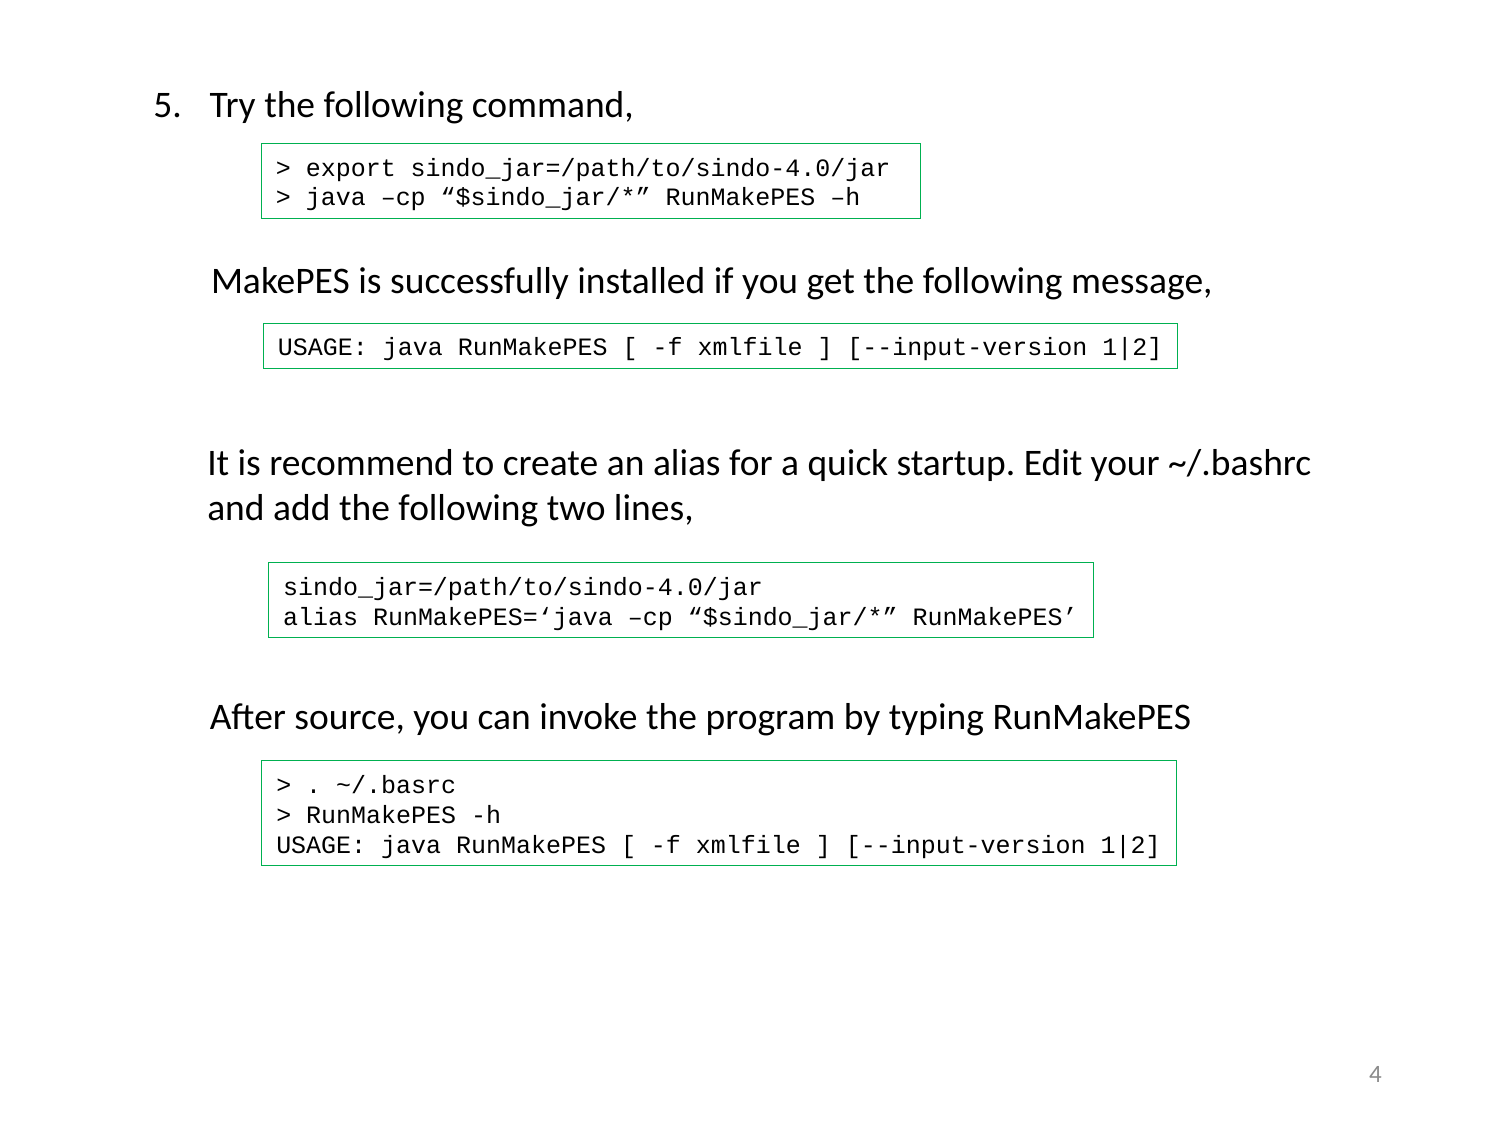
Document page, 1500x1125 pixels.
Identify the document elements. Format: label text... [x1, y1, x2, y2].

text_box sindo_jar=/path/to/sindo-4.0/jar alias RunMakePES=‘java –cp “$sindo_jar/*” RunMakePES’ [268, 562, 1094, 638]
text_box Try the following command, [138, 72, 650, 132]
text_box MakePES is successfully installed if you get the following message, [196, 248, 1238, 309]
text_box After source, you can invoke the program by typing RunMakePES [194, 684, 1423, 745]
text_box USAGE: java RunMakePES [ -f xmlfile ] [--input-version 1|2] [263, 323, 1178, 369]
text_box It is recommend to create an alias for a quick startup. Edit your ~/.bashrc and add the following two lines, [192, 430, 1386, 536]
slide_number 3 [1059, 1042, 1397, 1103]
text_box > export sindo_jar=/path/to/sindo-4.0/jar > java –cp “$sindo_jar/*” RunMakePES –h [261, 143, 921, 219]
text_box > . ~/.basrc > RunMakePES -h USAGE: java RunMakePES [ -f xmlfile ] [--input-version 1|2] [261, 760, 1177, 866]
